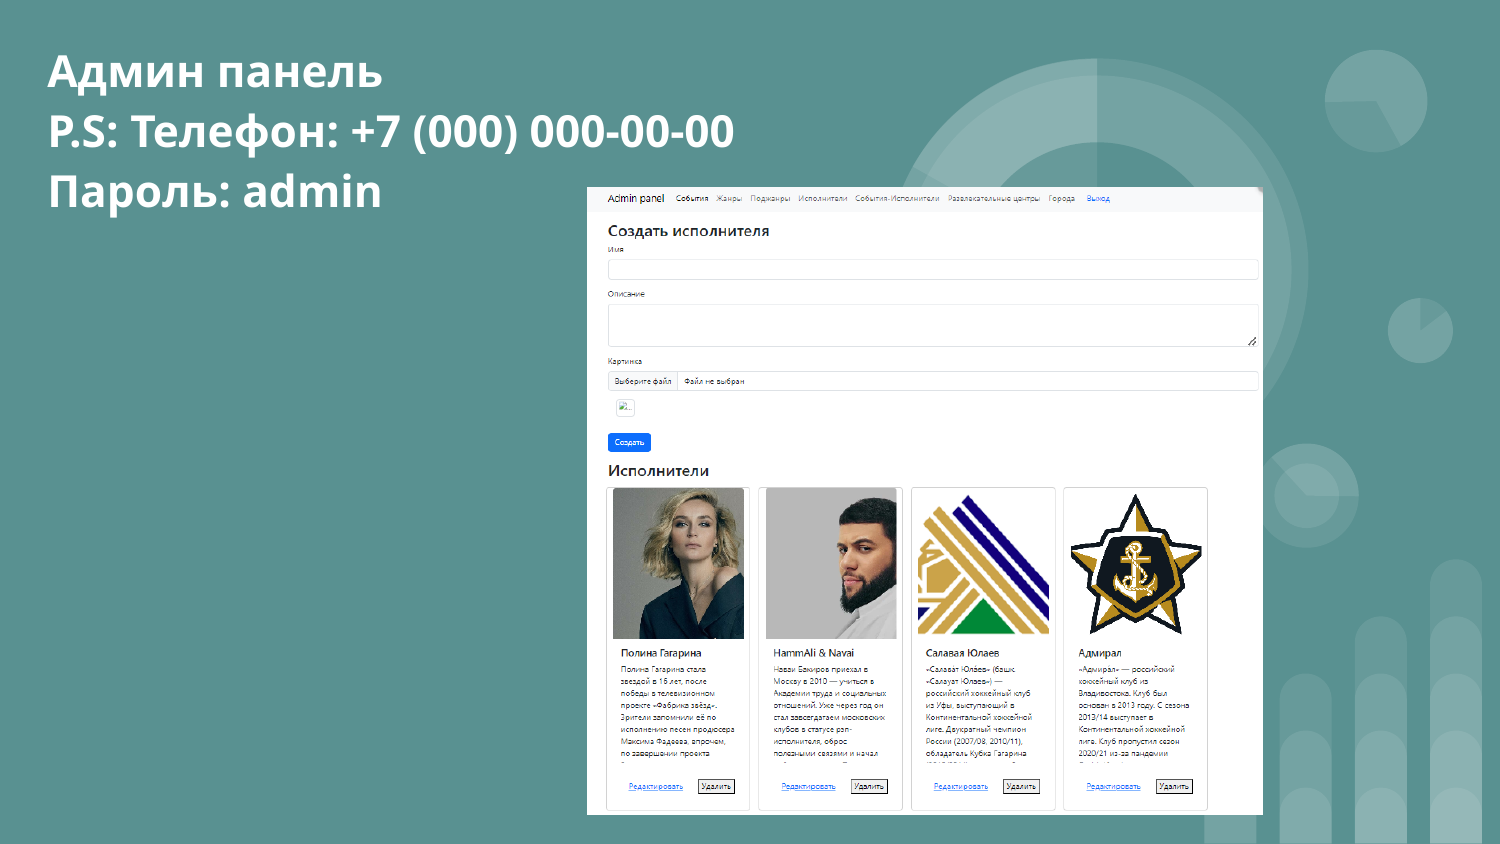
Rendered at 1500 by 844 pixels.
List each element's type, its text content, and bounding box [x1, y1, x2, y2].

picture [586, 186, 1263, 816]
title Админ панель P.S: Телефон: +7 (000) 000-00-00 Пароль: admin [32, 23, 1500, 237]
